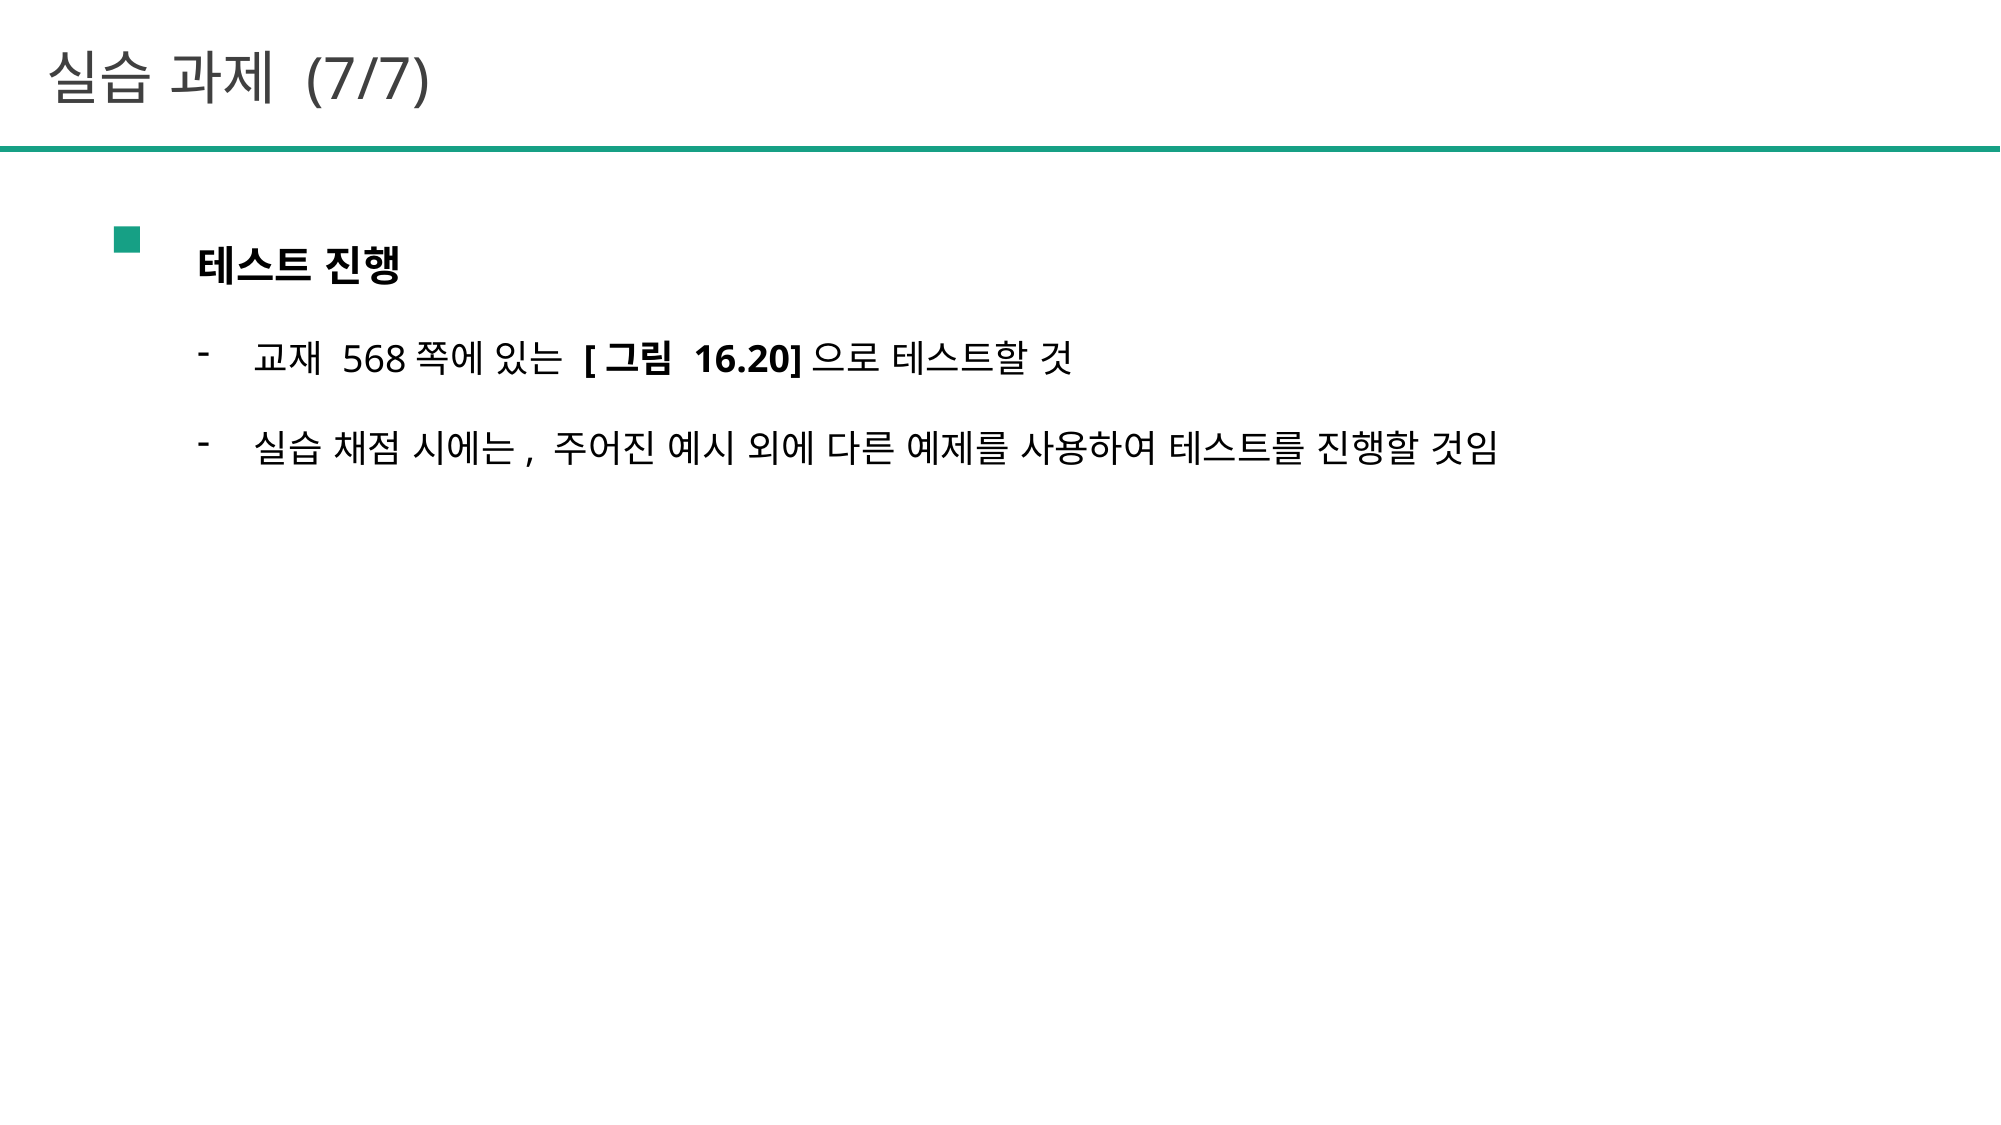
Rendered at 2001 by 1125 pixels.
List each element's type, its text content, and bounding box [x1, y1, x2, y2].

text_box 실습 과제 (7/7) [31, 33, 1554, 119]
text_box [113, 225, 141, 254]
text_box 테스트 진행 교재 568쪽에 있는 [그림 16.20]으로 테스트할 것 실습 채점 시에는, 주어진 예시 외에 다른 예제를 사용하여 테스트를 진행할 것임 [182, 182, 1968, 477]
